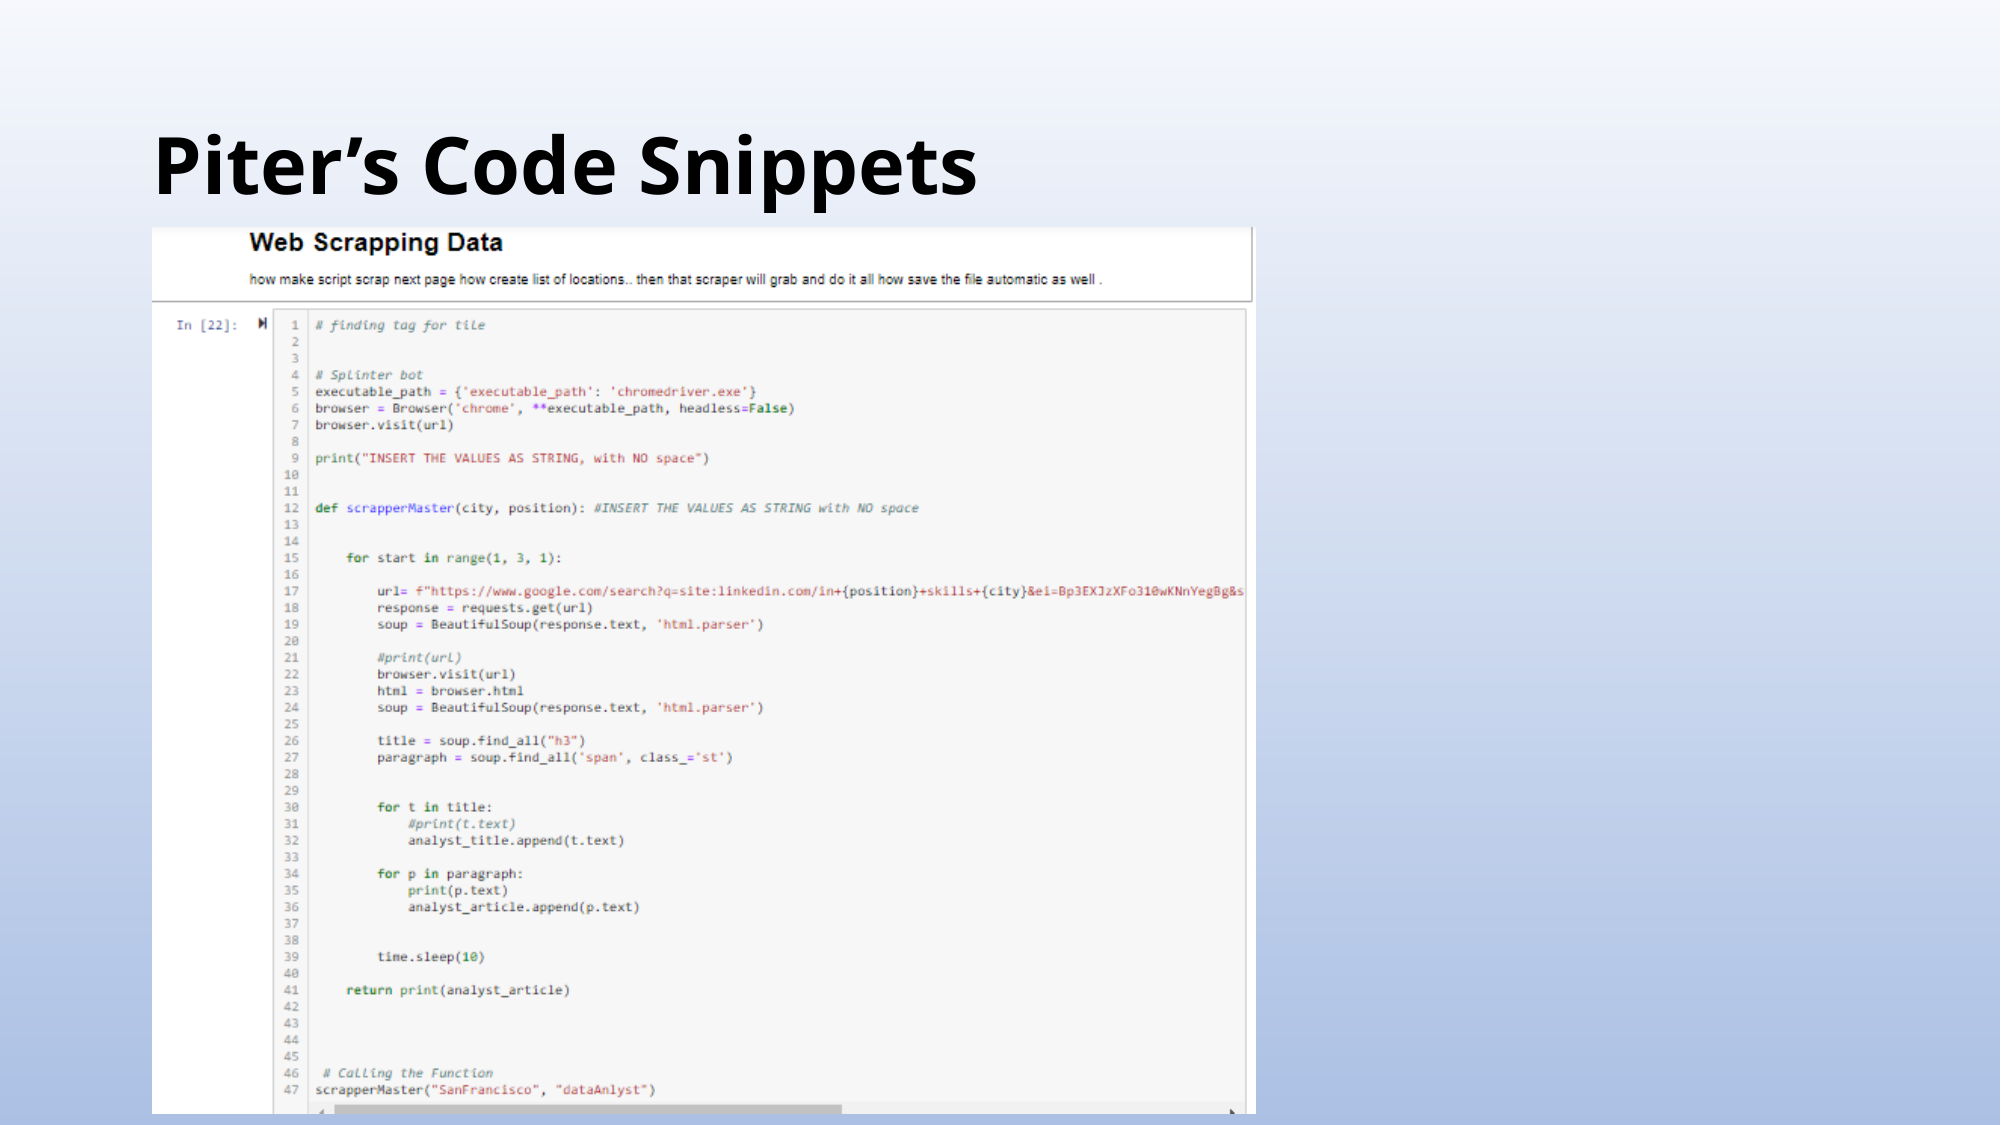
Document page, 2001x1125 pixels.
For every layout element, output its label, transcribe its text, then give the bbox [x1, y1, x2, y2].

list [152, 227, 1256, 1114]
title Piter’s Code Snippets [137, 59, 1863, 278]
